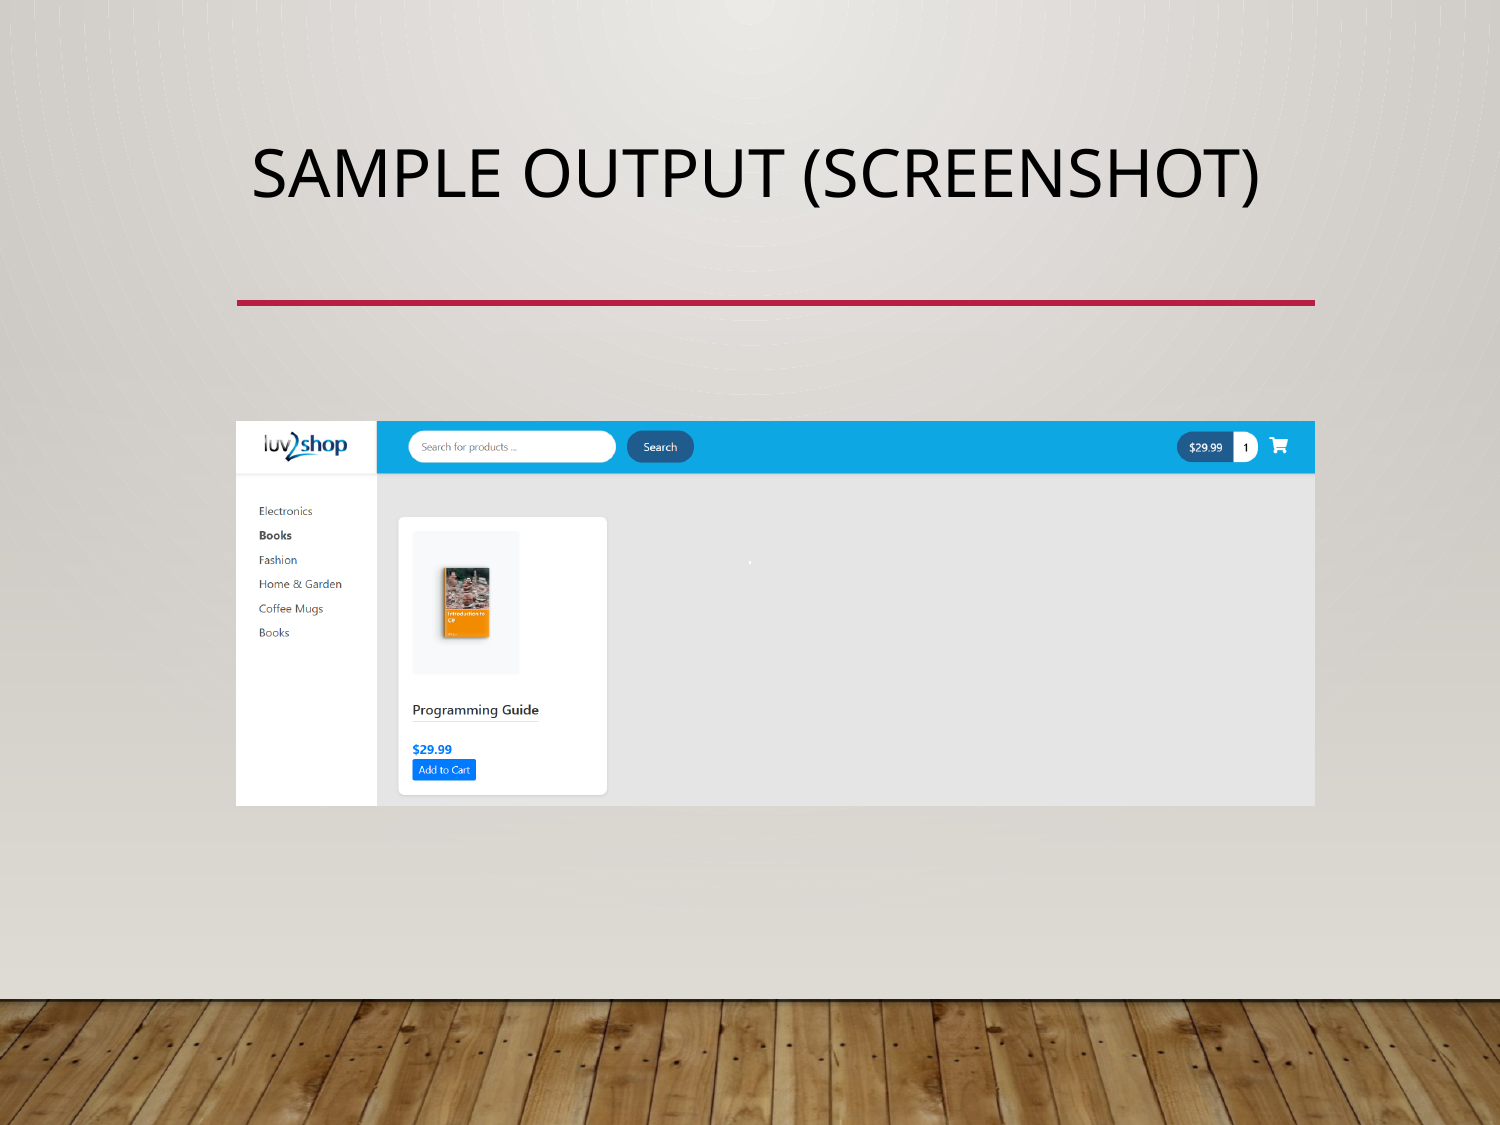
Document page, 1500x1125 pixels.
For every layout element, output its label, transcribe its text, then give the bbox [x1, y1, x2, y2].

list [236, 421, 1315, 806]
picture [0, 999, 1500, 1125]
title Sample Output (Screenshot) [236, 131, 1315, 305]
